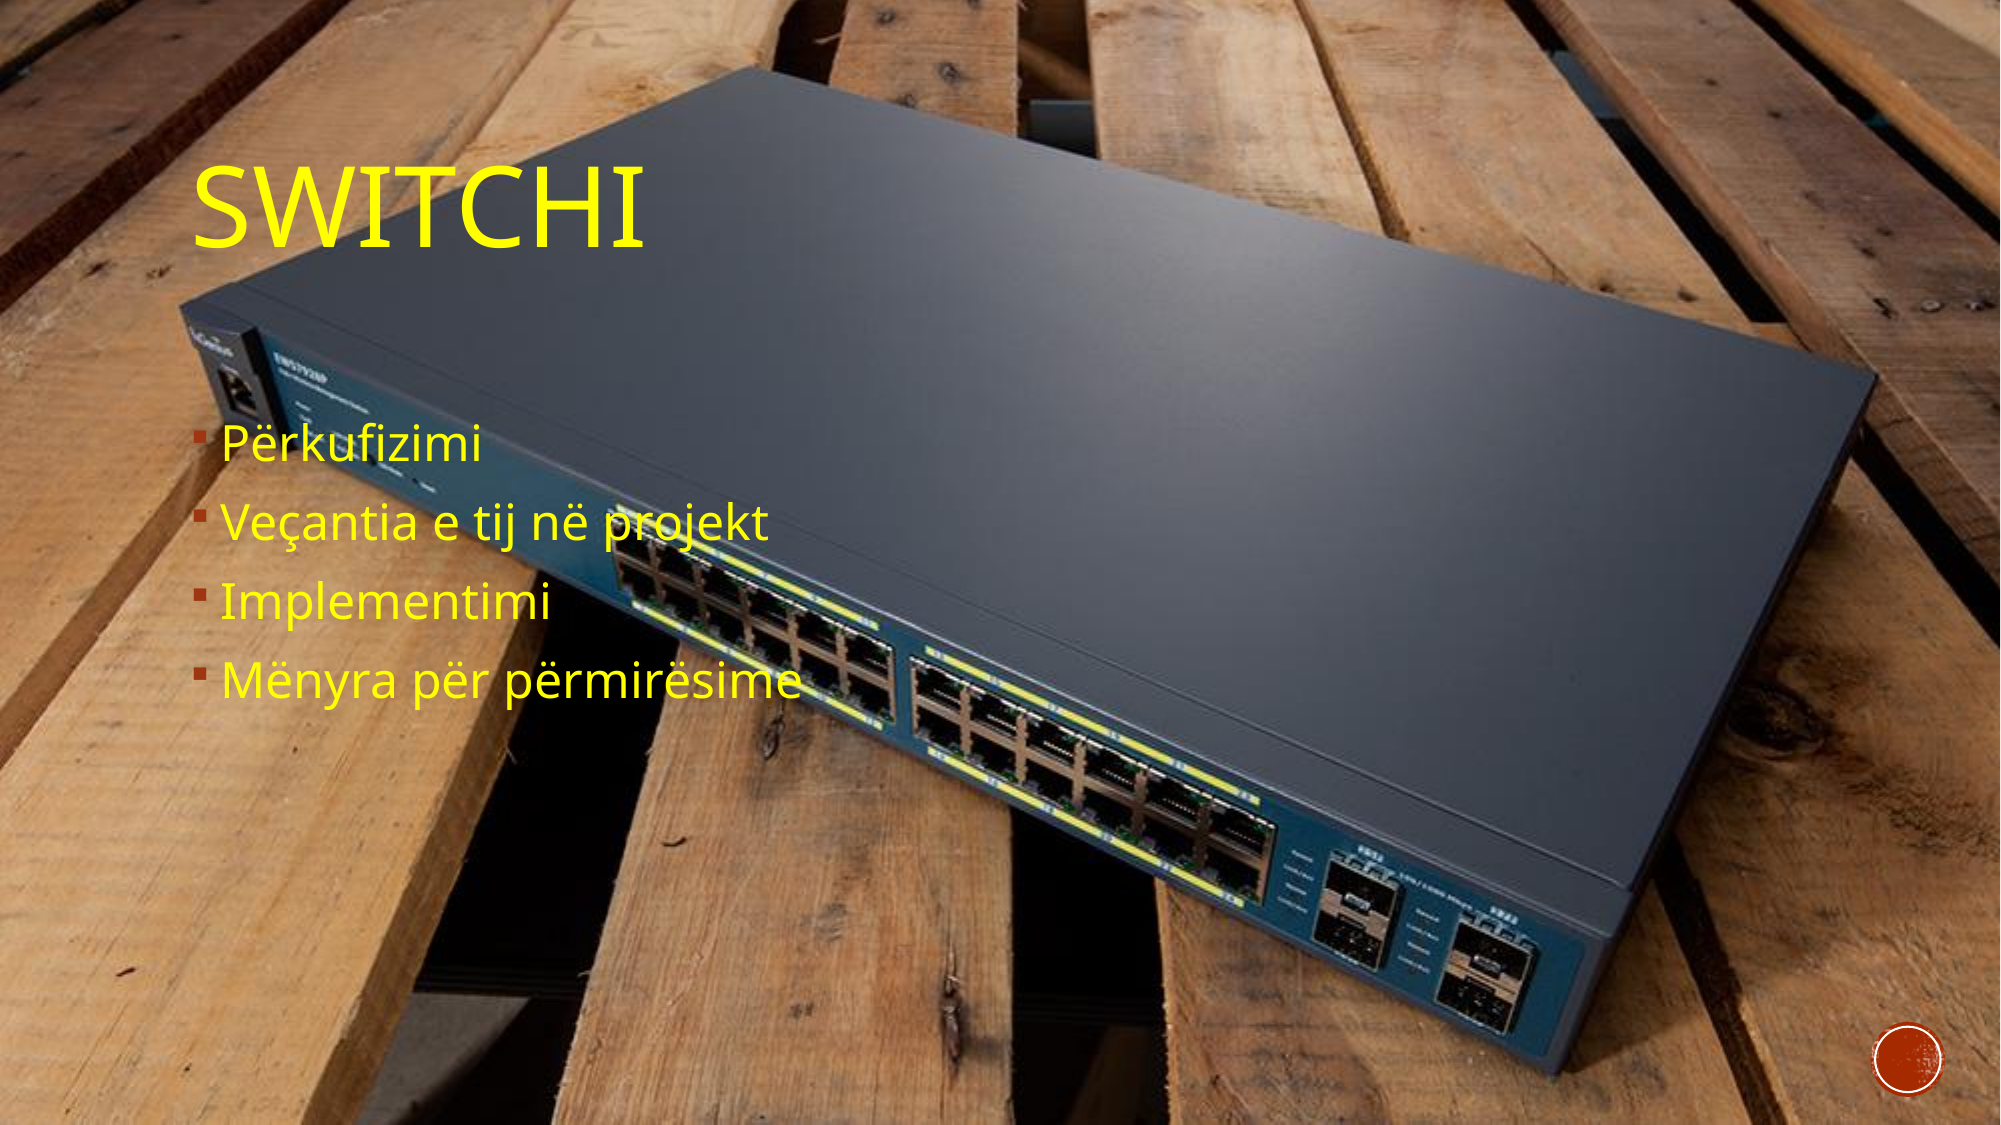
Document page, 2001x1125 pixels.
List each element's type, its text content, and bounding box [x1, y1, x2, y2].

title Switchi [175, 79, 1826, 344]
list Përkufizimi Veçantia e tij në projekt Implementimi Mënyra për përmirësime [175, 410, 913, 782]
picture [0, 0, 2001, 1125]
